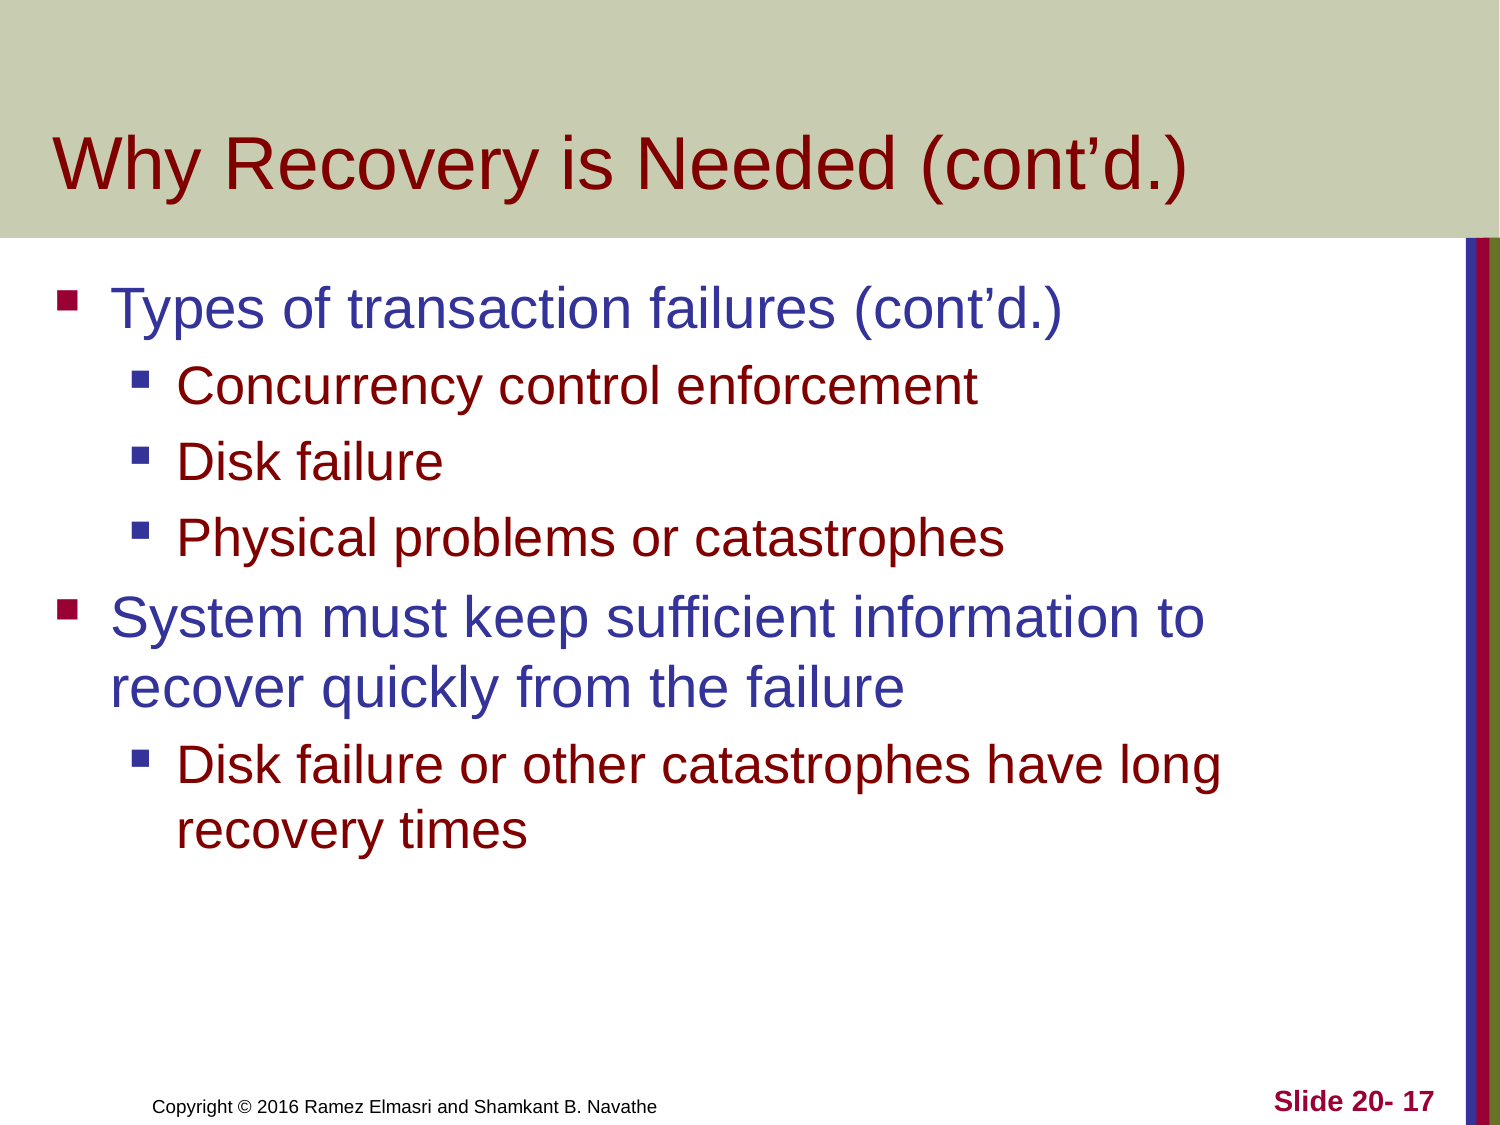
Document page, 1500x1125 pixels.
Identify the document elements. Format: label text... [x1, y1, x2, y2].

slide_number Slide 20- 17 [1137, 1049, 1451, 1125]
list Types of transaction failures (cont’d.) Concurrency control enforcement Disk failure Physical problems or catastrophes System must keep sufficient information to recover quickly from the failure Disk failure or other catastrophes have long recovery times [39, 262, 1400, 1013]
title Why Recovery is Needed (cont’d.) [37, 49, 1317, 213]
